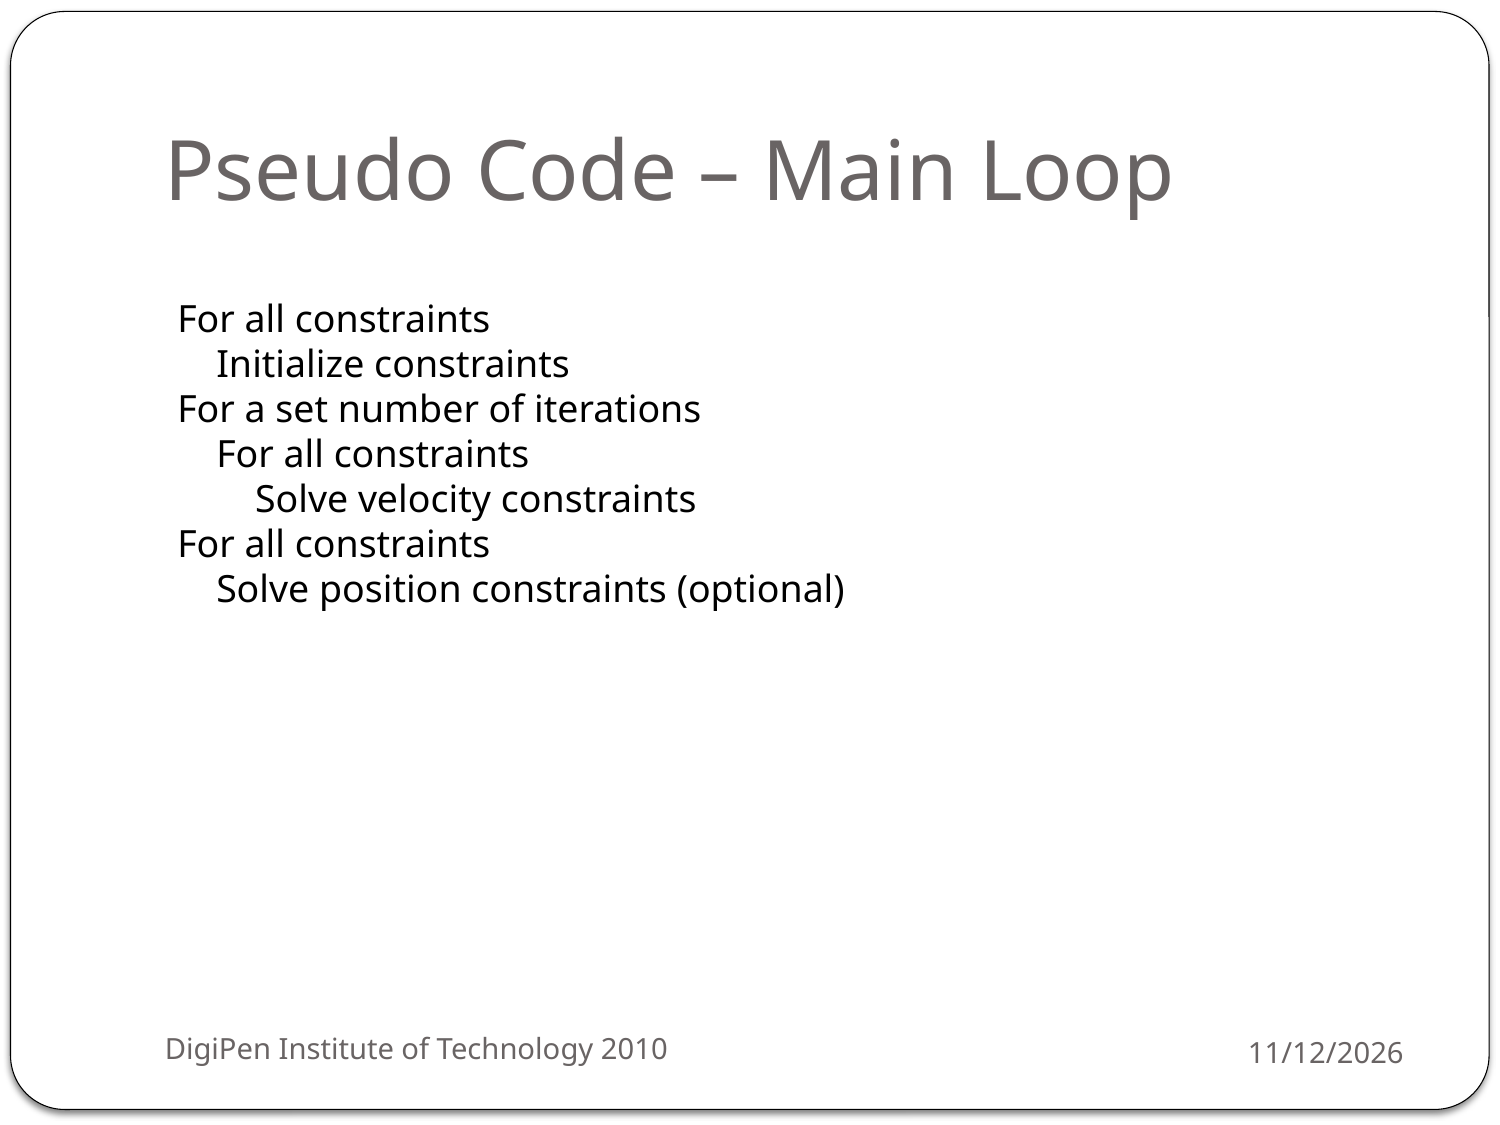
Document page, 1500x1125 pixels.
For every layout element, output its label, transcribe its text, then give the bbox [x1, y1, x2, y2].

text_box For all constraints Initialize constraints For a set number of iterations For all constraints Solve velocity constraints For all constraints Solve position constraints (optional) [162, 287, 1250, 618]
footer DigiPen Institute of Technology 2010 [150, 1012, 800, 1088]
title Pseudo Code – Main Loop [150, 45, 1425, 233]
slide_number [1012, 1015, 1419, 1094]
